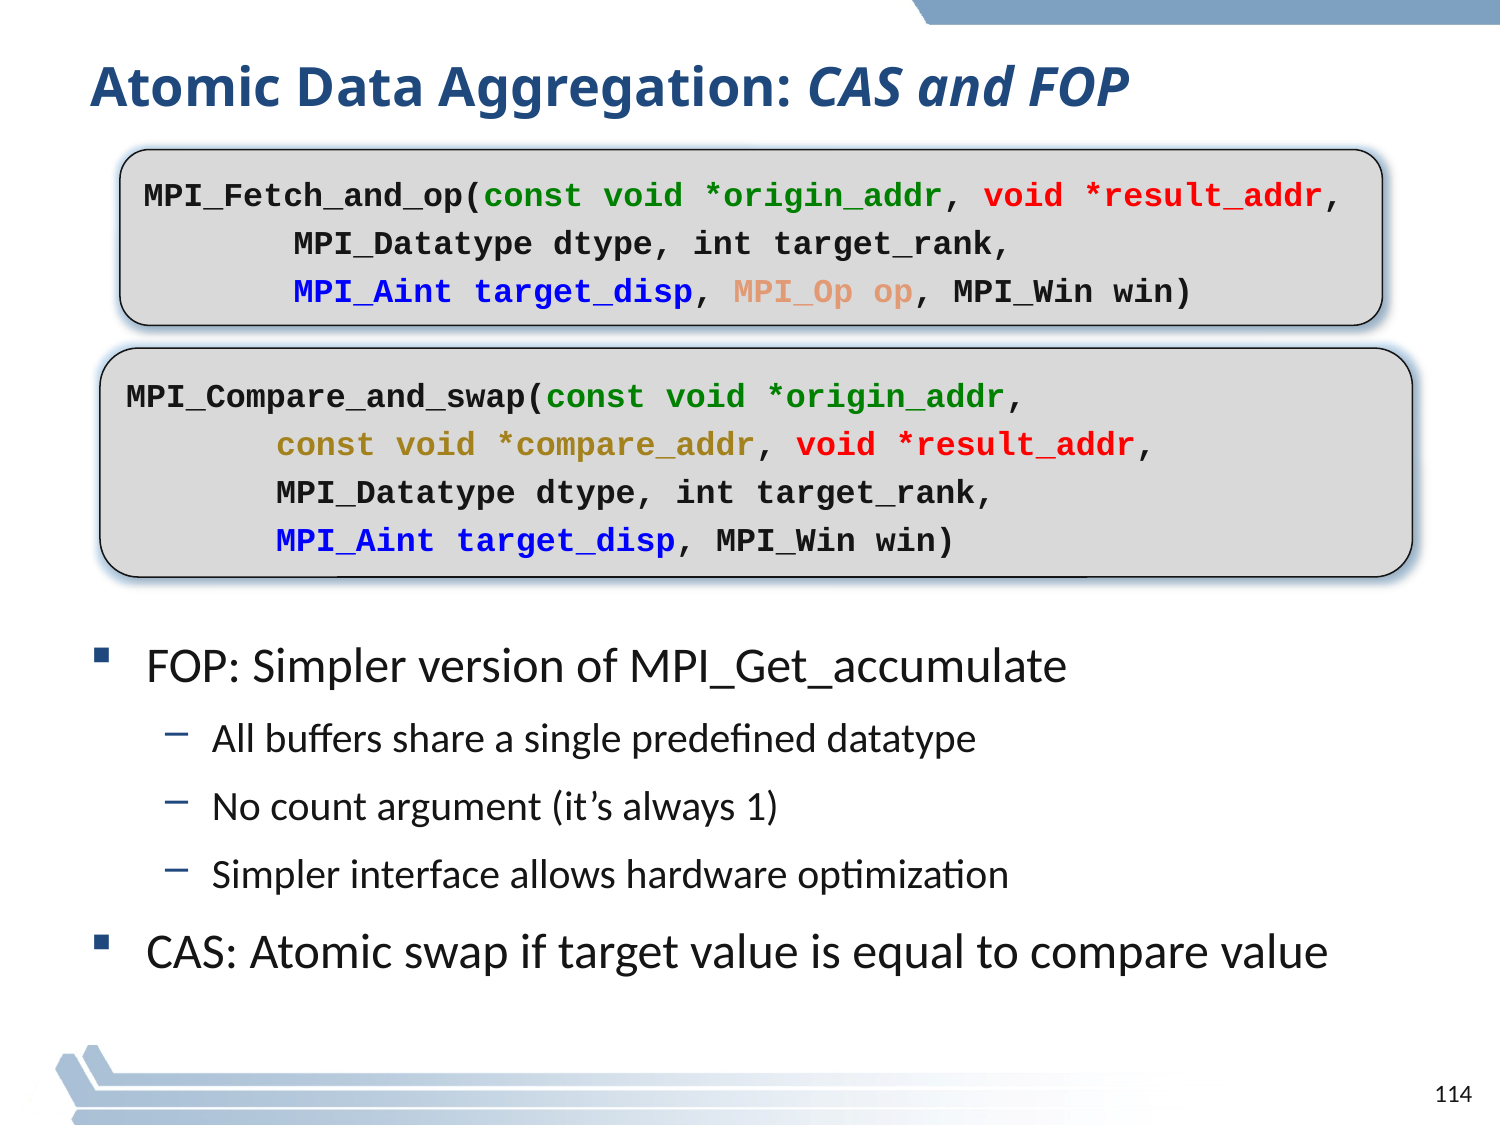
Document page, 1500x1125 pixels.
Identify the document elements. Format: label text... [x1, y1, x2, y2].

list FOP: Simpler version of MPI_Get_accumulate All buffers share a single predefined datatype No count argument (it’s always 1) Simpler interface allows hardware optimization CAS: Atomic swap if target value is equal to compare value [74, 612, 1426, 1001]
picture [0, 0, 1500, 26]
title Atomic Data Aggregation: CAS and FOP [74, 44, 1426, 176]
slide_number 114 [1325, 1072, 1488, 1113]
picture [0, 1037, 1500, 1125]
text_box MPI_Compare_and_swap(const void *origin_addr, const void *compare_addr, void *result_addr, MPI_Datatype dtype, int target_rank, MPI_Aint target_disp, MPI_Win win) [99, 347, 1414, 578]
text_box MPI_Fetch_and_op(const void *origin_addr, void *result_addr, MPI_Datatype dtype, int target_rank, MPI_Aint target_disp, MPI_Op op, MPI_Win win) [119, 148, 1384, 327]
